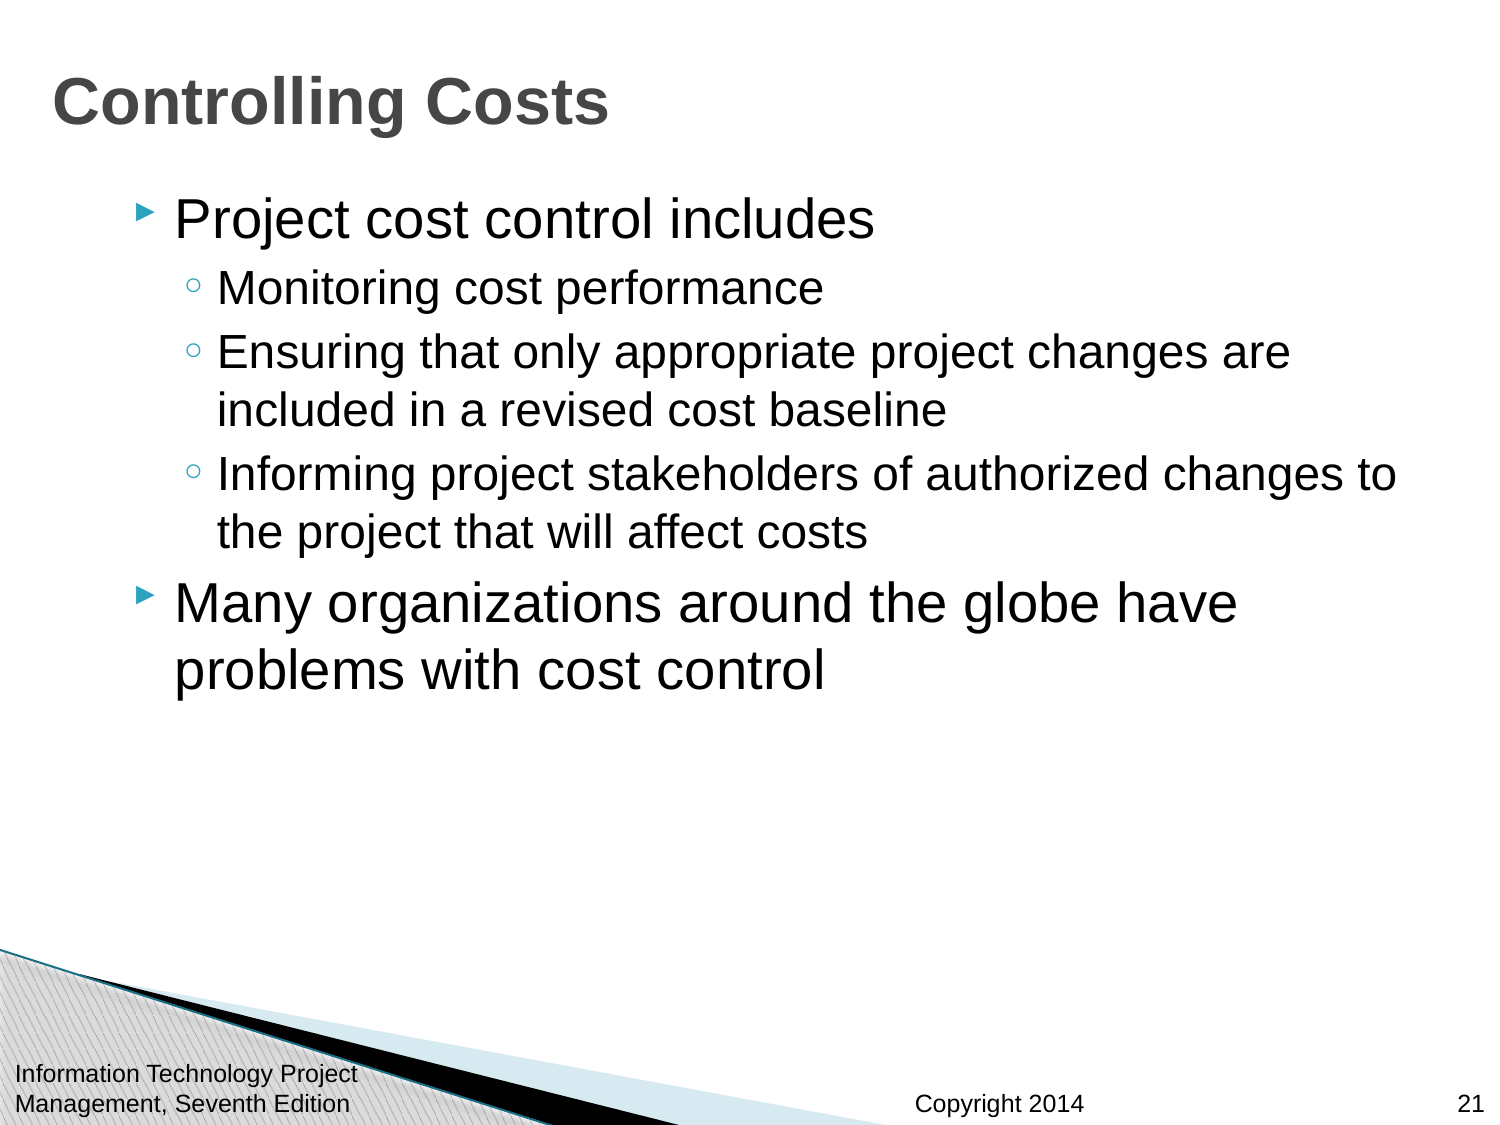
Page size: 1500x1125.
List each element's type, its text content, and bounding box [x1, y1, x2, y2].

slide_number 21 [1408, 1065, 1500, 1125]
title Controlling Costs [37, 50, 1388, 145]
list Project cost control includes Monitoring cost performance Ensuring that only appropriate project changes are included in a revised cost baseline Informing project stakeholders of authorized changes to the project that will affect costs Many organizations around the globe have problems with cost control [99, 174, 1438, 951]
footer Information Technology Project Management, Seventh Edition [0, 1065, 425, 1125]
